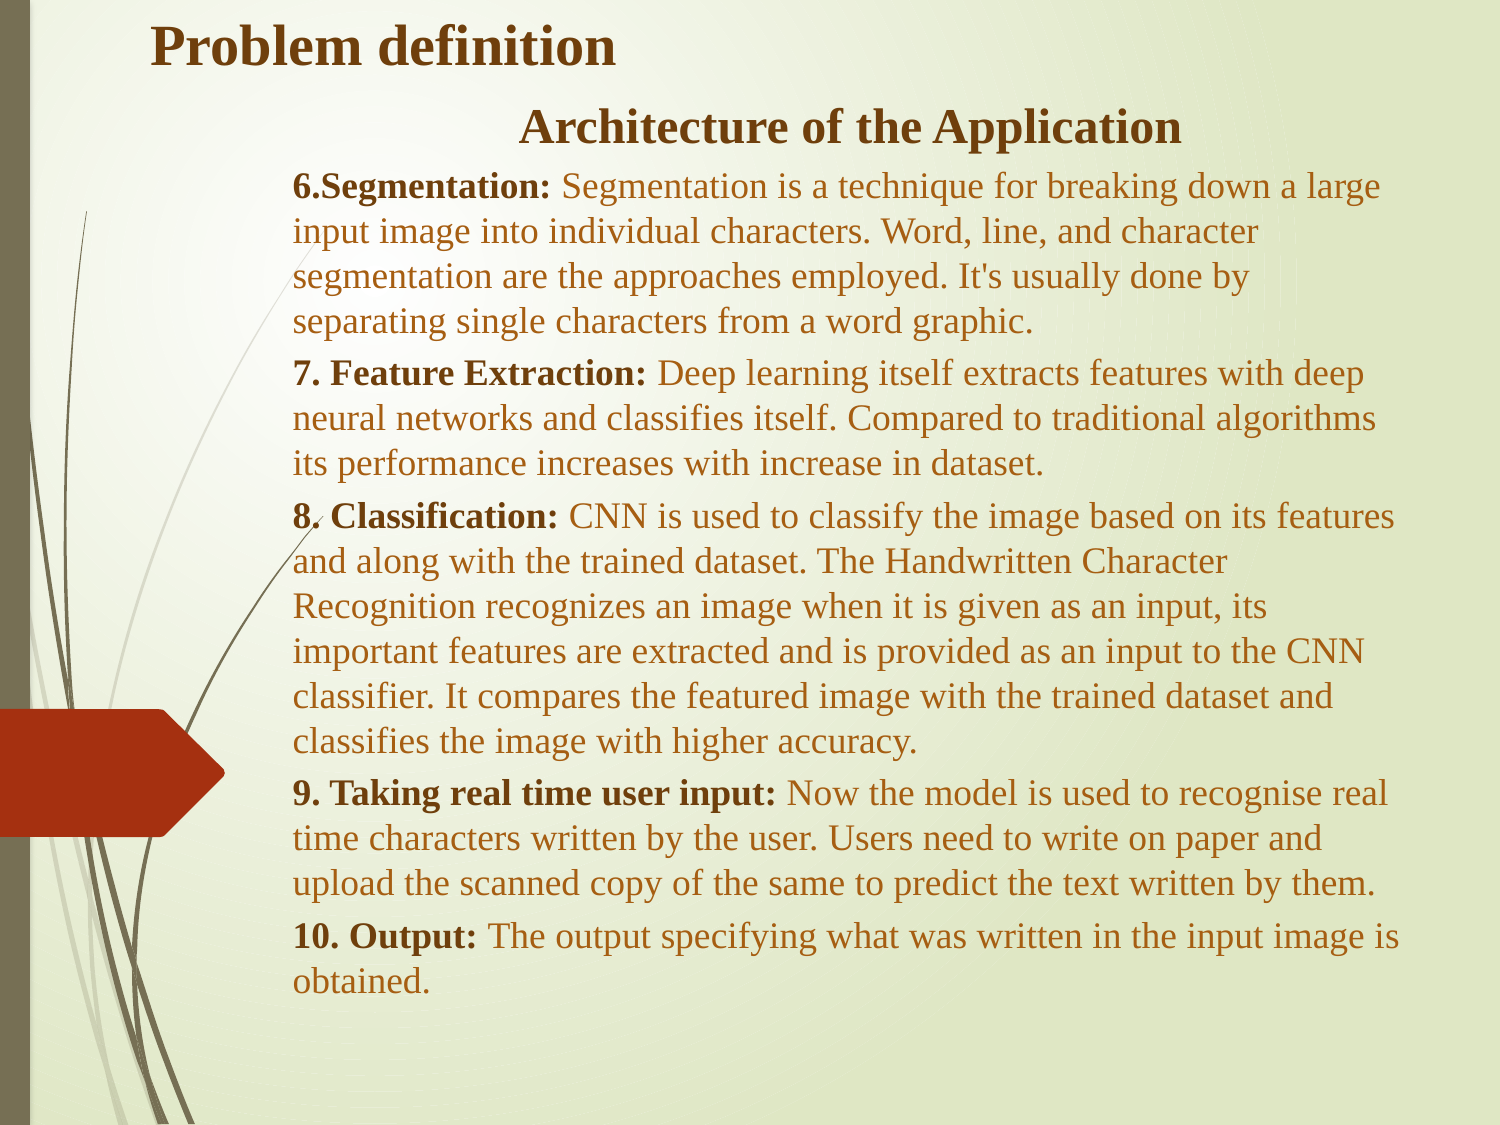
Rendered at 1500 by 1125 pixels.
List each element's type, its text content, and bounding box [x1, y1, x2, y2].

text_box Architecture of the Application 6.Segmentation: Segmentation is a technique for breaking down a large input image into individual characters. Word, line, and character segmentation are the approaches employed. It's usually done by separating single characters from a word graphic. 7. Feature Extraction: Deep learning itself extracts features with deep neural networks and classifies itself. Compared to traditional algorithms its performance increases with increase in dataset. 8. Classification: CNN is used to classify the image based on its features and along with the trained dataset. The Handwritten Character Recognition recognizes an image when it is given as an input, its important features are extracted and is provided as an input to the CNN classifier. It compares the featured image with the trained dataset and classifies the image with higher accuracy. 9. Taking real time user input: Now the model is used to recognise real time characters written by the user. Users need to write on paper and upload the scanned copy of the same to predict the text written by them. 10. Output: The output specifying what was written in the input image is obtained. [277, 85, 1424, 965]
text_box Problem definition [135, 0, 889, 85]
